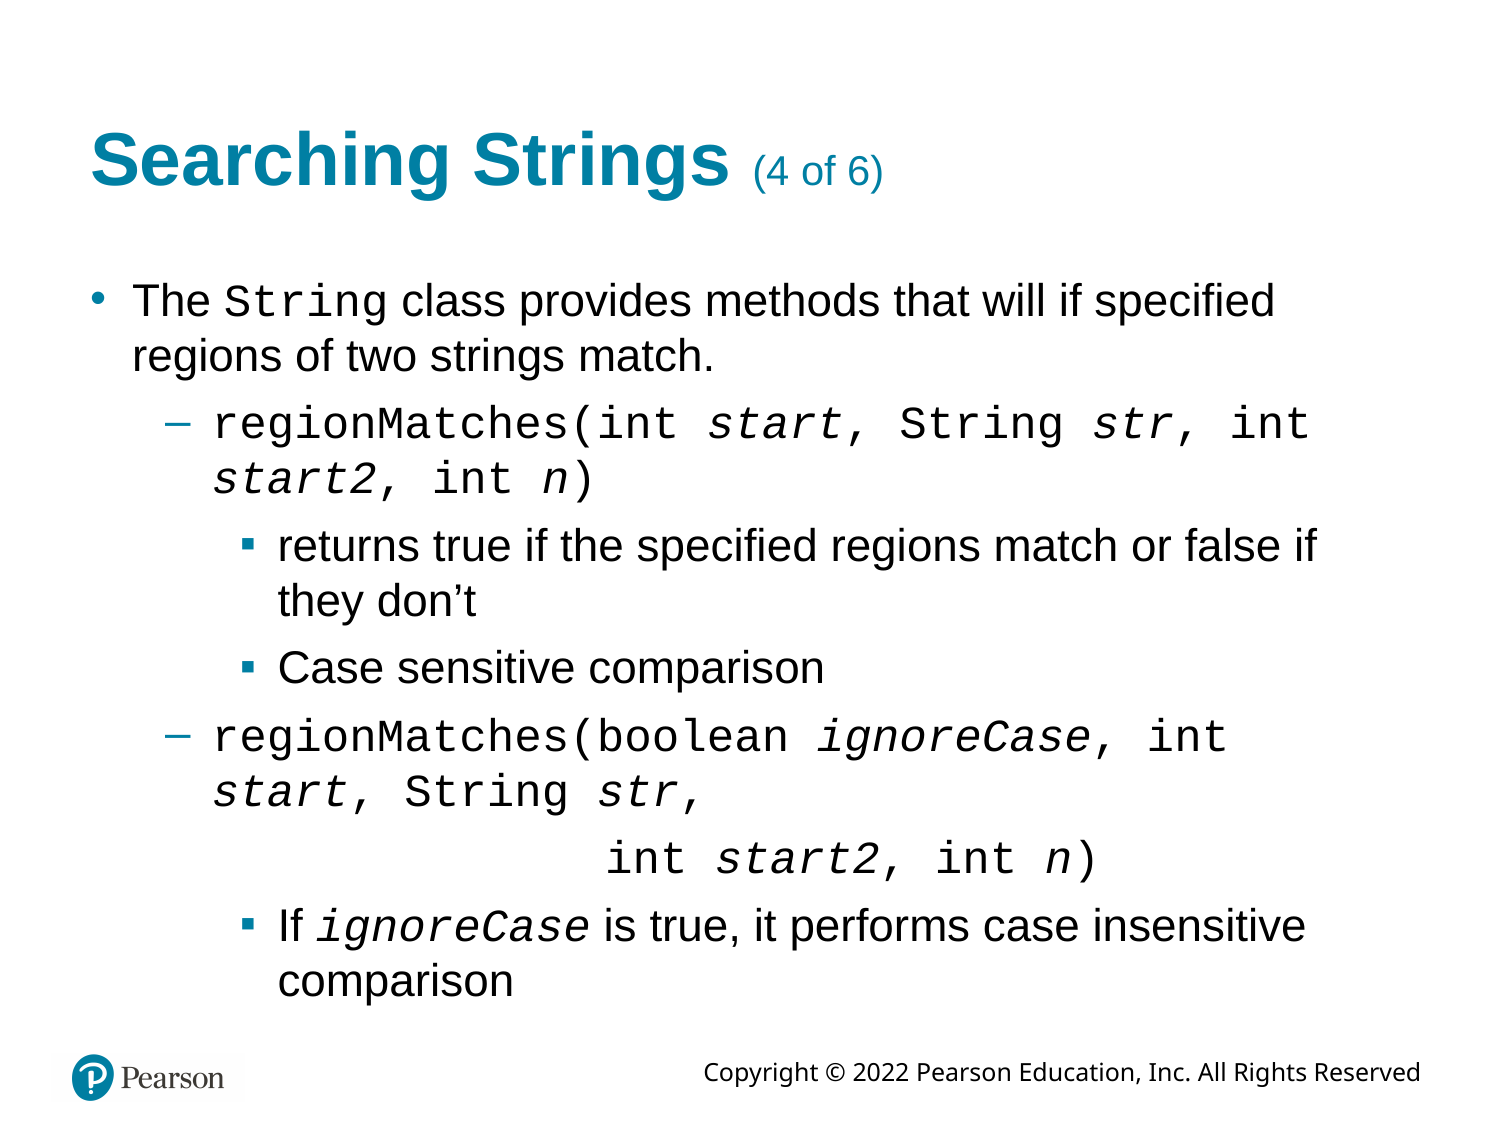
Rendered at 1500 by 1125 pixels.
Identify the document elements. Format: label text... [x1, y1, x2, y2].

title Searching Strings (4 of 6) [75, 35, 1425, 216]
picture [51, 1053, 245, 1102]
list The String class provides methods that will if specified regions of two strings match. regionMatches(int start, String str, int start2, int n) returns true if the specified regions match or false if they don’t Case sensitive comparison regionMatches(boolean ignoreCase, int start, String str, int start2, int n) If ignoreCase is true, it performs case insensitive comparison [75, 255, 1425, 1041]
